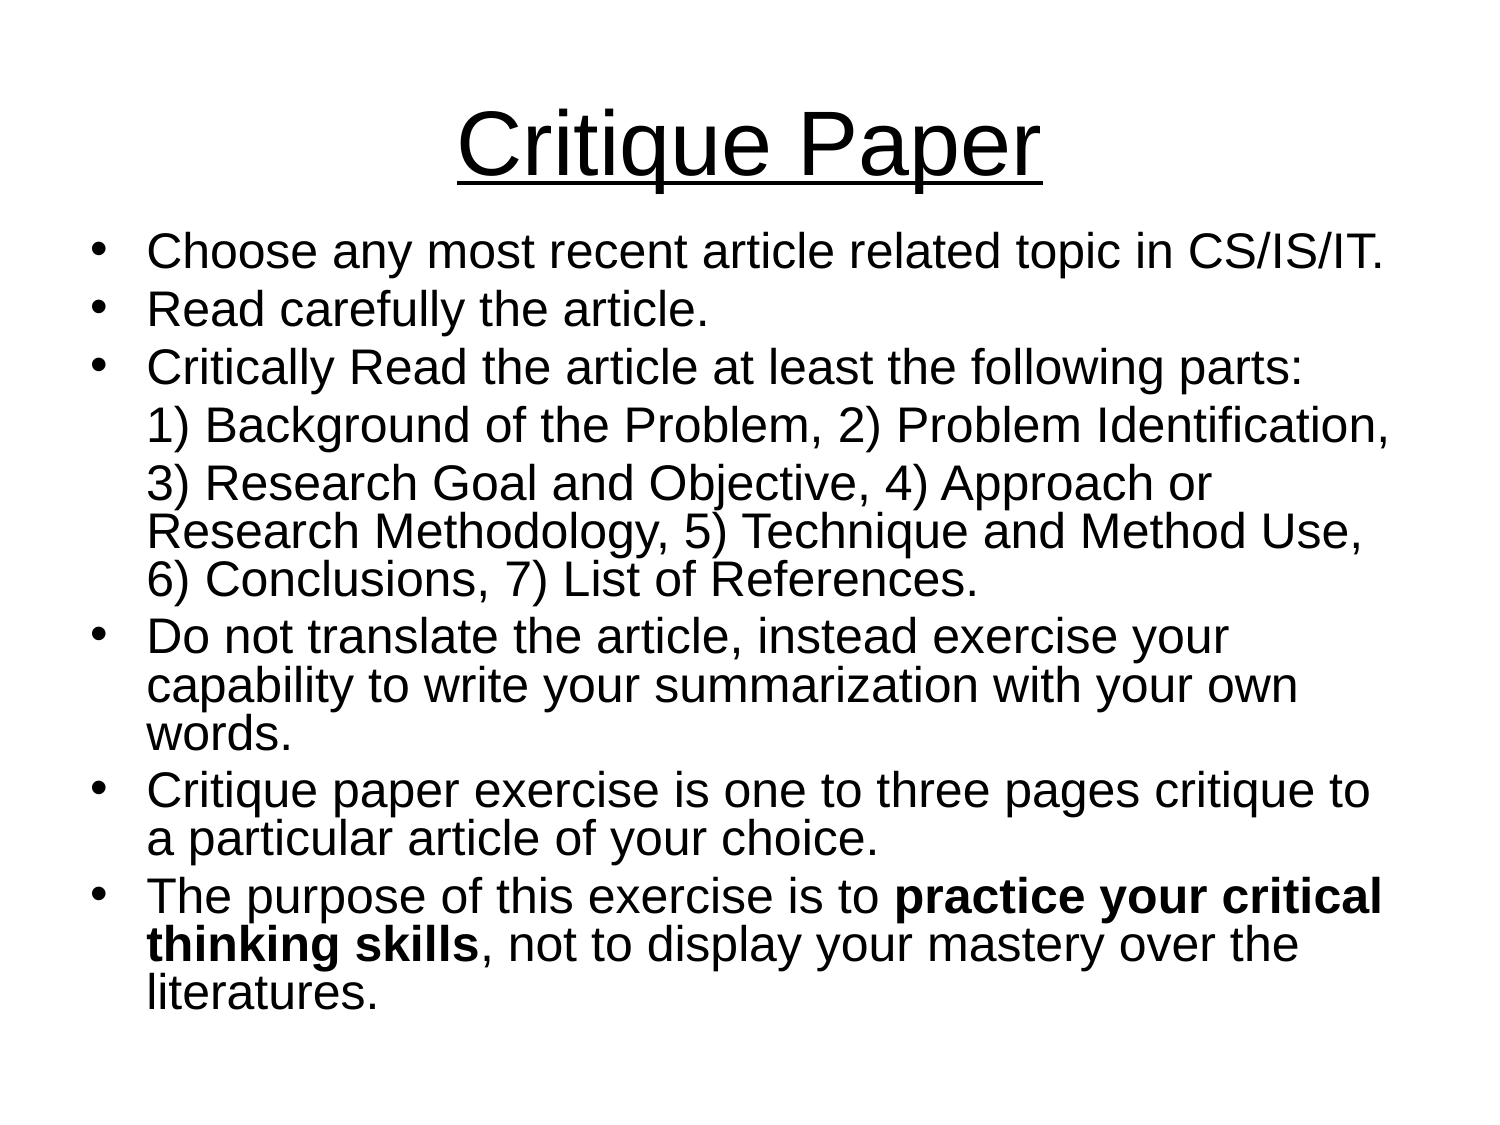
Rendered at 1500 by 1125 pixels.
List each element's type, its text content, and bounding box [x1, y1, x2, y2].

list Choose any most recent article related topic in CS/IS/IT. Read carefully the article. Critically Read the article at least the following parts: 1) Background of the Problem, 2) Problem Identification, 3) Research Goal and Objective, 4) Approach or Research Methodology, 5) Technique and Method Use, 6) Conclusions, 7) List of References. Do not translate the article, instead exercise your capability to write your summarization with your own words. Critique paper exercise is one to three pages critique to a particular article of your choice. The purpose of this exercise is to practice your critical thinking skills, not to display your mastery over the literatures. [75, 222, 1425, 1027]
title Critique Paper [75, 45, 1425, 222]
